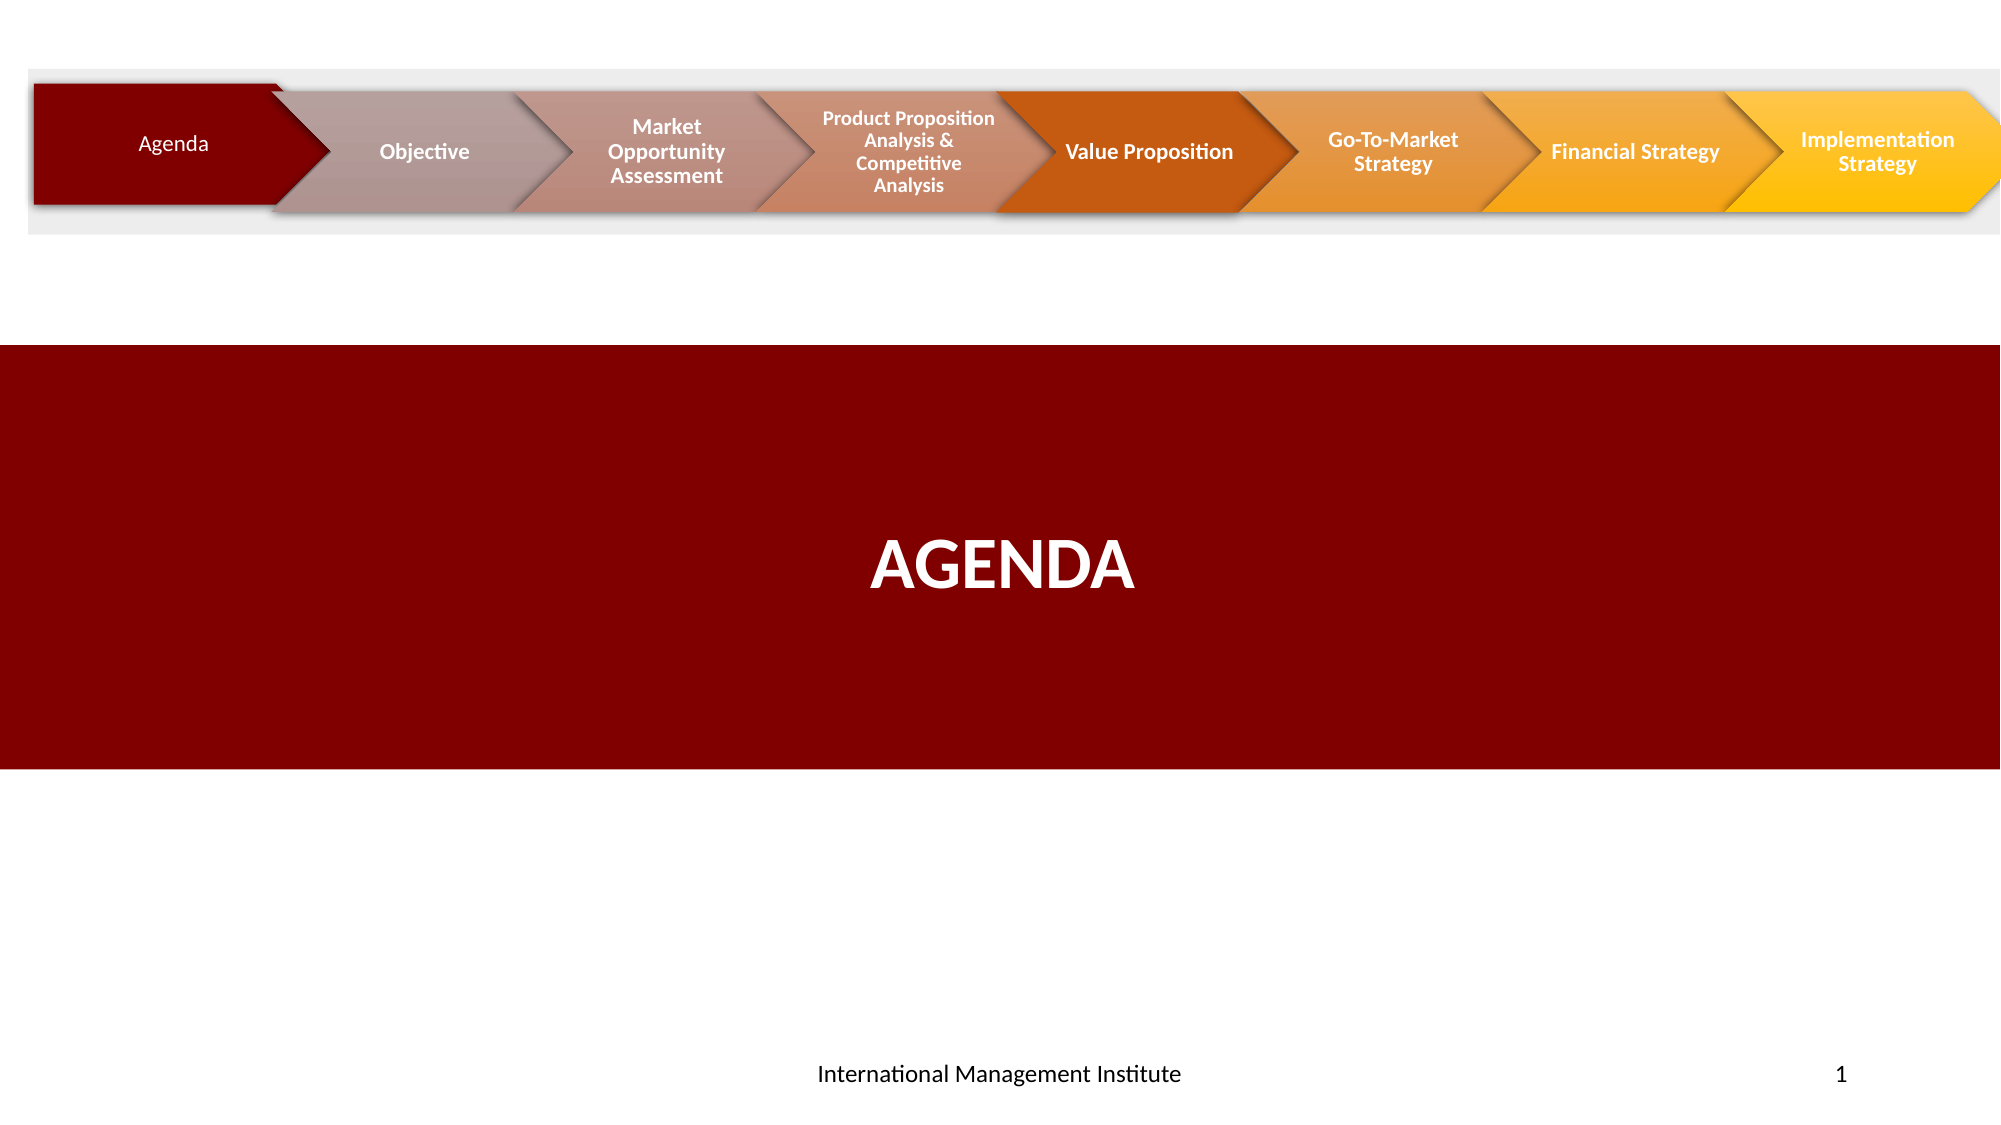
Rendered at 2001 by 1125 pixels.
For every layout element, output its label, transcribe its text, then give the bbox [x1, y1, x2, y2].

slide_number 1 [1412, 1042, 1863, 1103]
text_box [28, 68, 2000, 235]
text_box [0, 345, 2000, 770]
footer International Management Institute [662, 1042, 1338, 1103]
